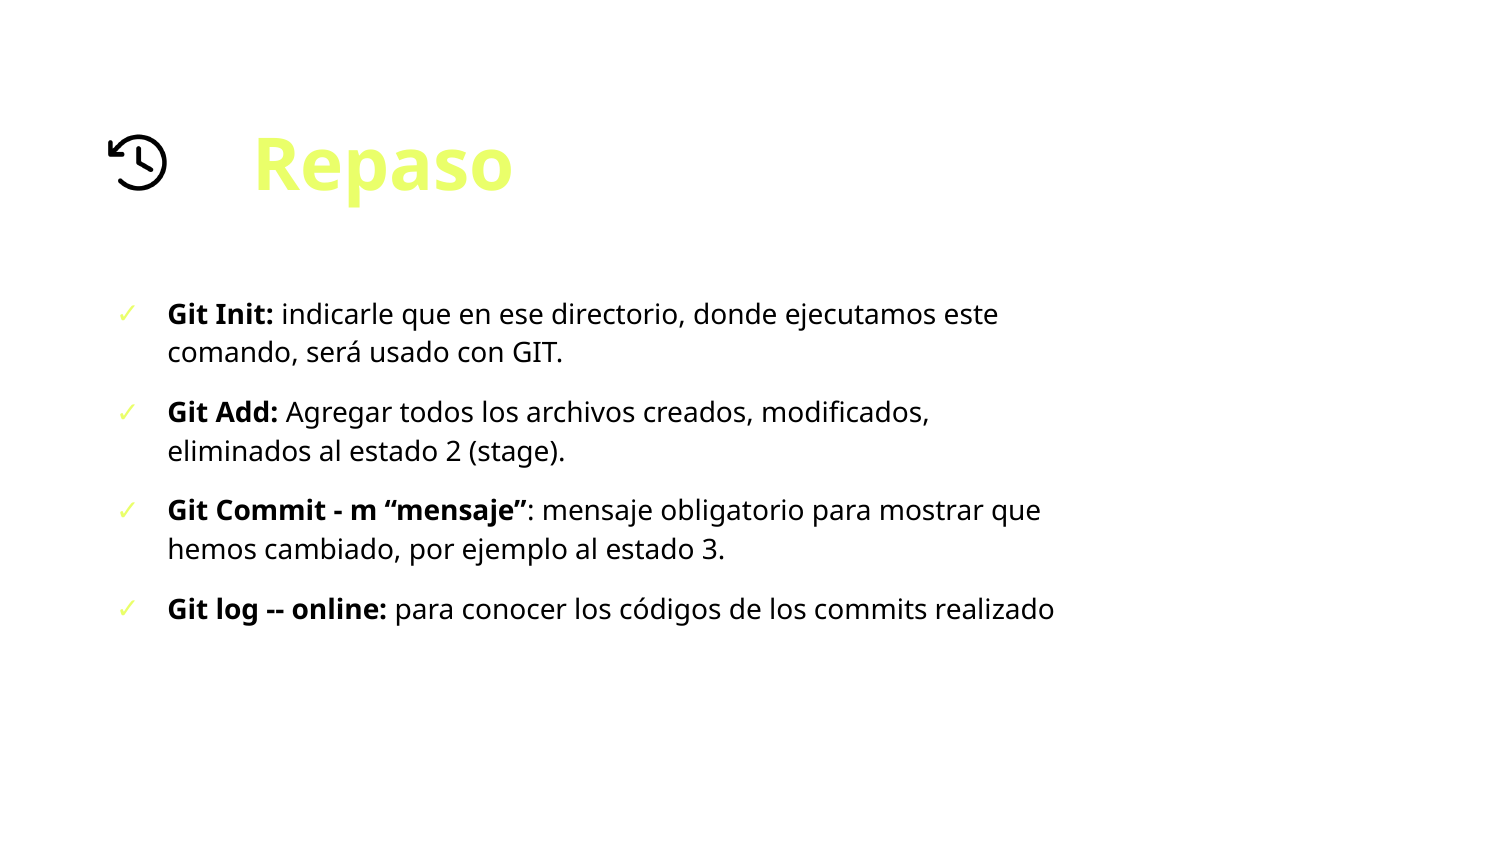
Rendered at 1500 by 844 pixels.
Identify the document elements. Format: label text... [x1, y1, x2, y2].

text_box Git Init: indicarle que en ese directorio, donde ejecutamos este comando, será usado con GIT. Git Add: Agregar todos los archivos creados, modificados, eliminados al estado 2 (stage). Git Commit - m “mensaje”: mensaje obligatorio para mostrar que hemos cambiado, por ejemplo al estado 3. Git log -- online: para conocer los códigos de los commits realizados. [77, 275, 1094, 640]
text_box Repaso [237, 112, 1414, 222]
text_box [77, 101, 200, 224]
